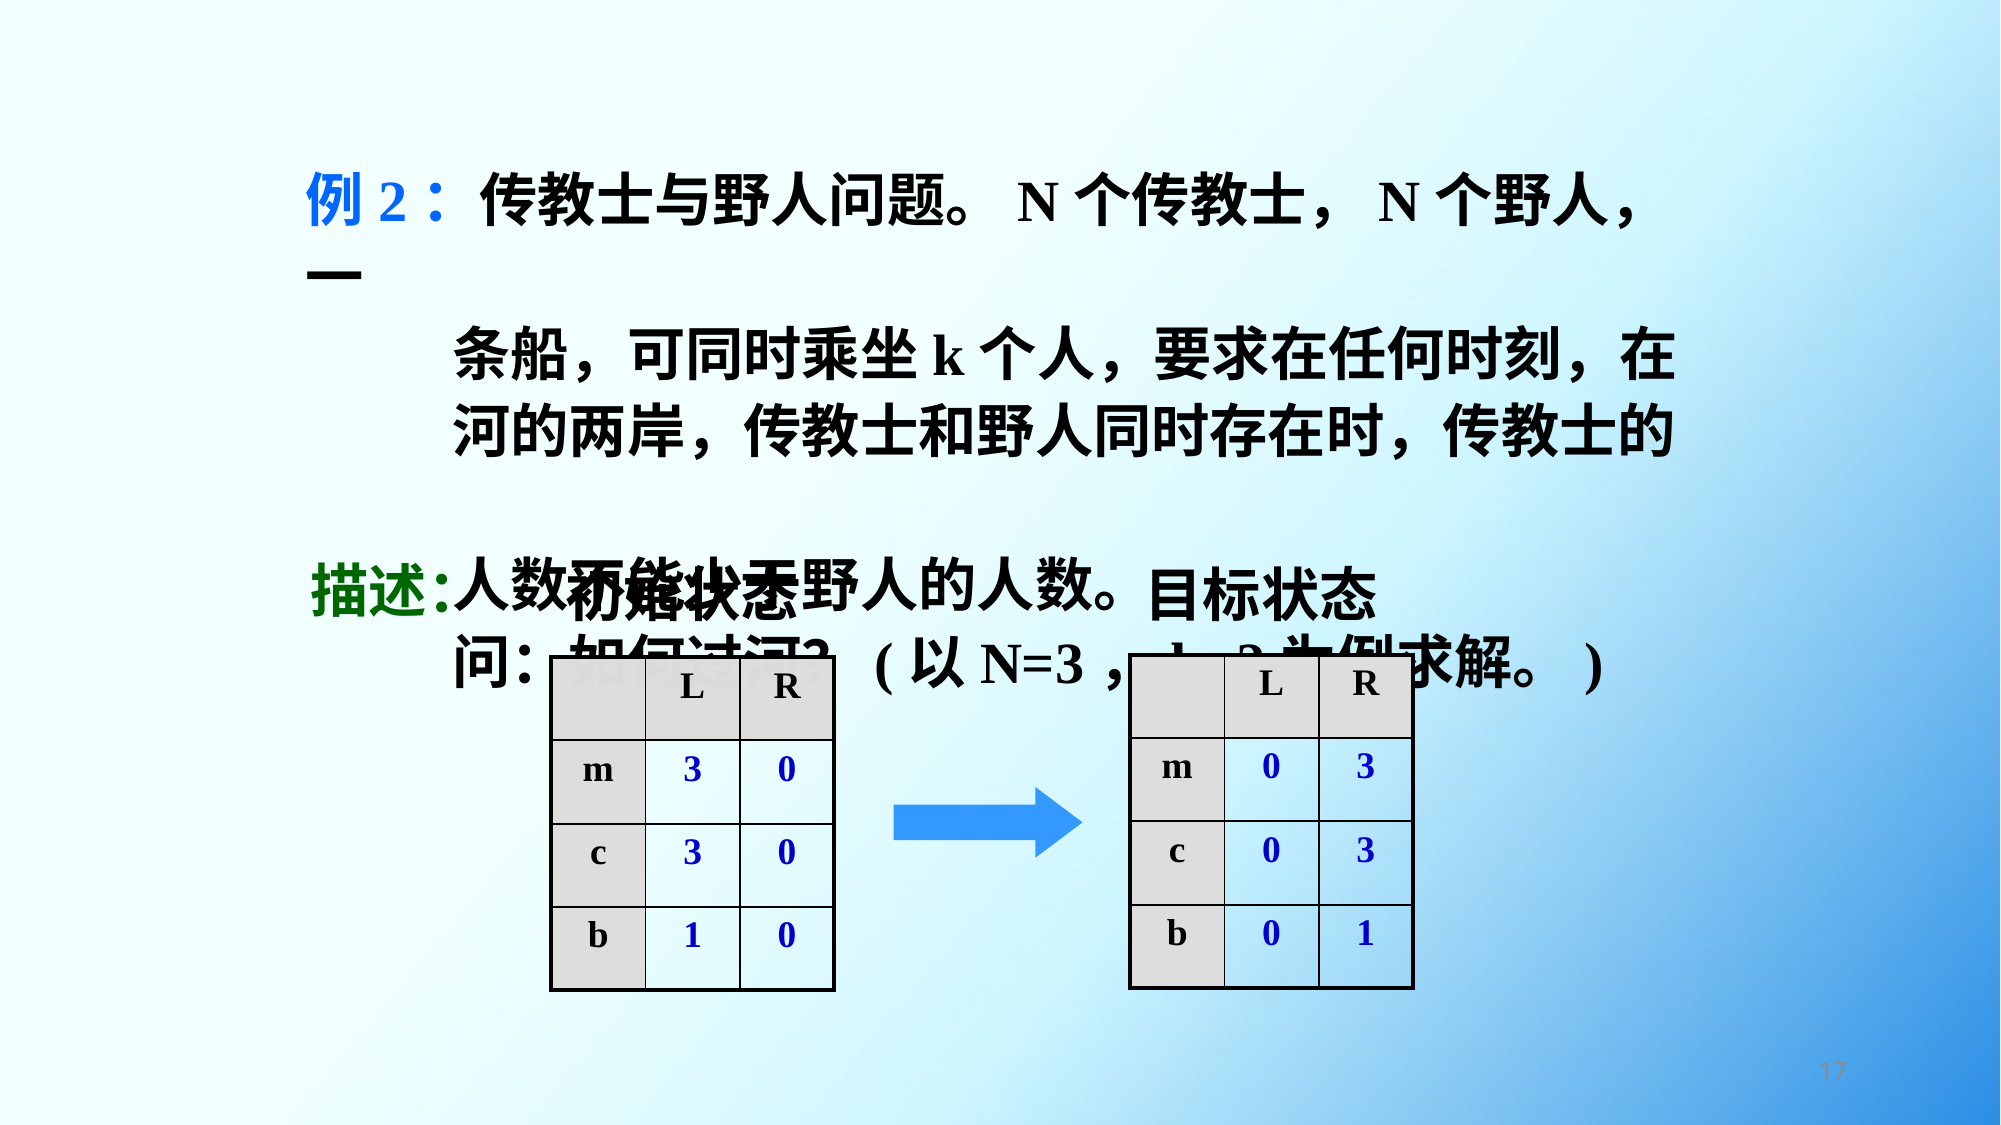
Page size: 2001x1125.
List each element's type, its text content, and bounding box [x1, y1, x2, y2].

table_cell b [1132, 906, 1224, 986]
text_box 初始状态 [551, 550, 823, 636]
table_cell 3 [646, 741, 739, 823]
table_cell 3 [1320, 739, 1411, 820]
text_box 描述： [296, 547, 545, 632]
table_header R [1320, 657, 1411, 737]
slide_number 17 [1412, 1042, 1863, 1103]
table_cell 0 [1225, 739, 1318, 820]
table_cell m [1132, 739, 1224, 820]
table_cell 1 [1320, 906, 1411, 986]
table_cell 1 [646, 908, 739, 988]
table_header [1132, 657, 1224, 737]
text_box [893, 786, 1083, 858]
table_header R [741, 659, 832, 739]
text_box 例2：传教士与野人问题。N个传教士，N个野人，一 条船，可同时乘坐k个人，要求在任何时刻，在 河的两岸，传教士和野人同时存在时，传教士的 人数不能少于野人的人数。 问：如何过河？(以N=3，k=2为例求解。) [291, 148, 1709, 703]
table_cell 3 [1320, 822, 1411, 904]
table_cell m [553, 741, 645, 823]
table_cell 0 [741, 908, 832, 988]
table_cell c [1132, 822, 1224, 904]
picture [0, 0, 2001, 1125]
table_cell b [553, 908, 645, 988]
table_cell 0 [741, 825, 832, 906]
table_cell 0 [1225, 906, 1318, 986]
table_header L [1225, 657, 1318, 737]
table_header [553, 659, 645, 739]
table_cell 0 [1225, 822, 1318, 904]
table_cell 3 [646, 825, 739, 906]
table_cell 0 [741, 741, 832, 823]
table_cell c [553, 825, 645, 906]
table_header L [646, 659, 739, 739]
text_box 目标状态 [1129, 550, 1402, 636]
